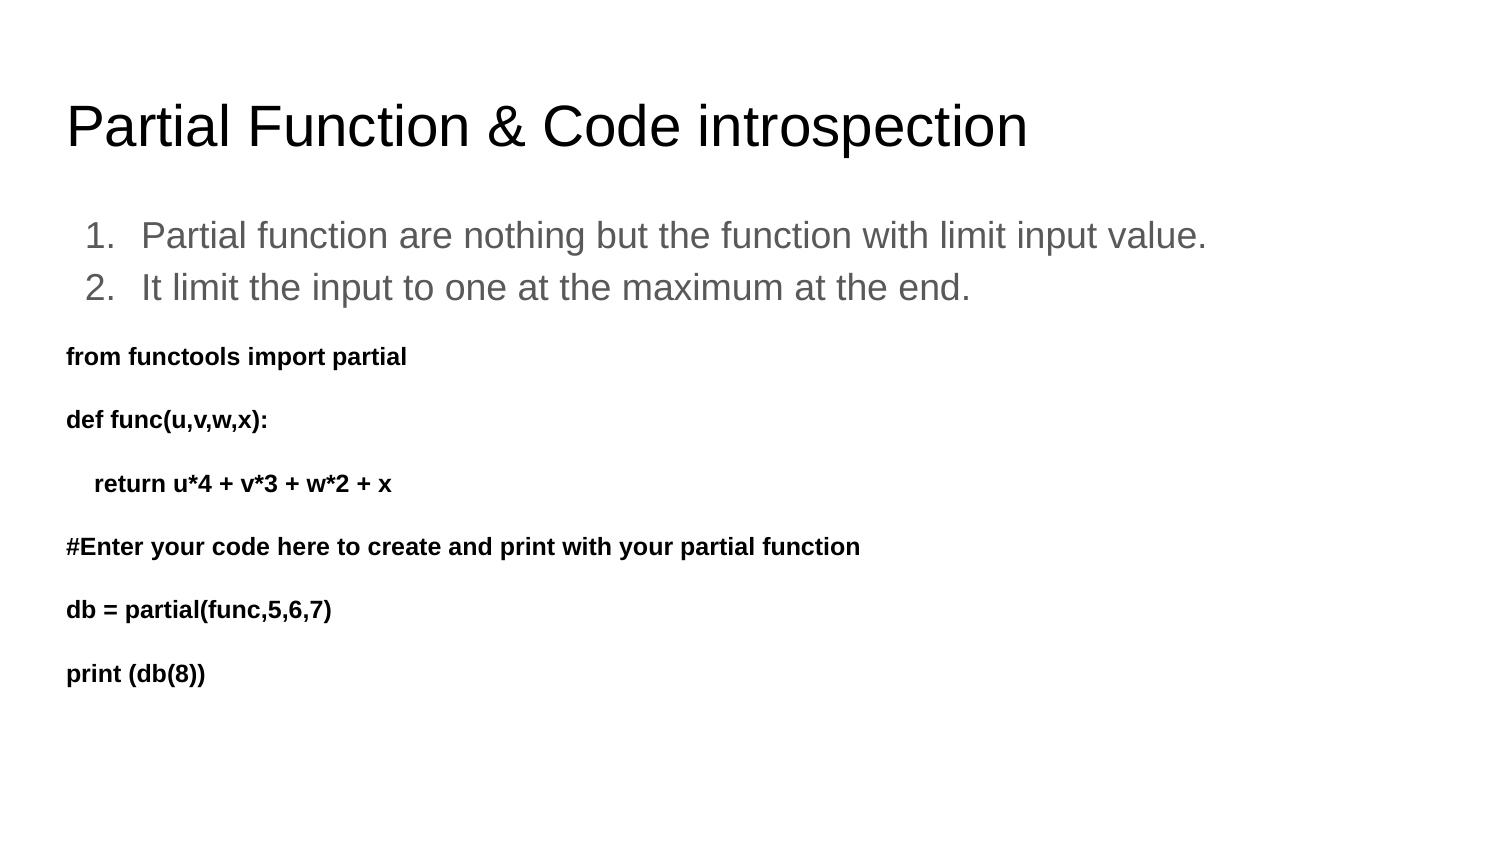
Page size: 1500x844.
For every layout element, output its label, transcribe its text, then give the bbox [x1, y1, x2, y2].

title Partial Function & Code introspection [51, 72, 1449, 167]
list Partial function are nothing but the function with limit input value. It limit the input to one at the maximum at the end. from functools import partial def func(u,v,w,x): return u*4 + v*3 + w*2 + x #Enter your code here to create and print with your partial function db = partial(func,5,6,7) print (db(8)) [51, 189, 1449, 750]
